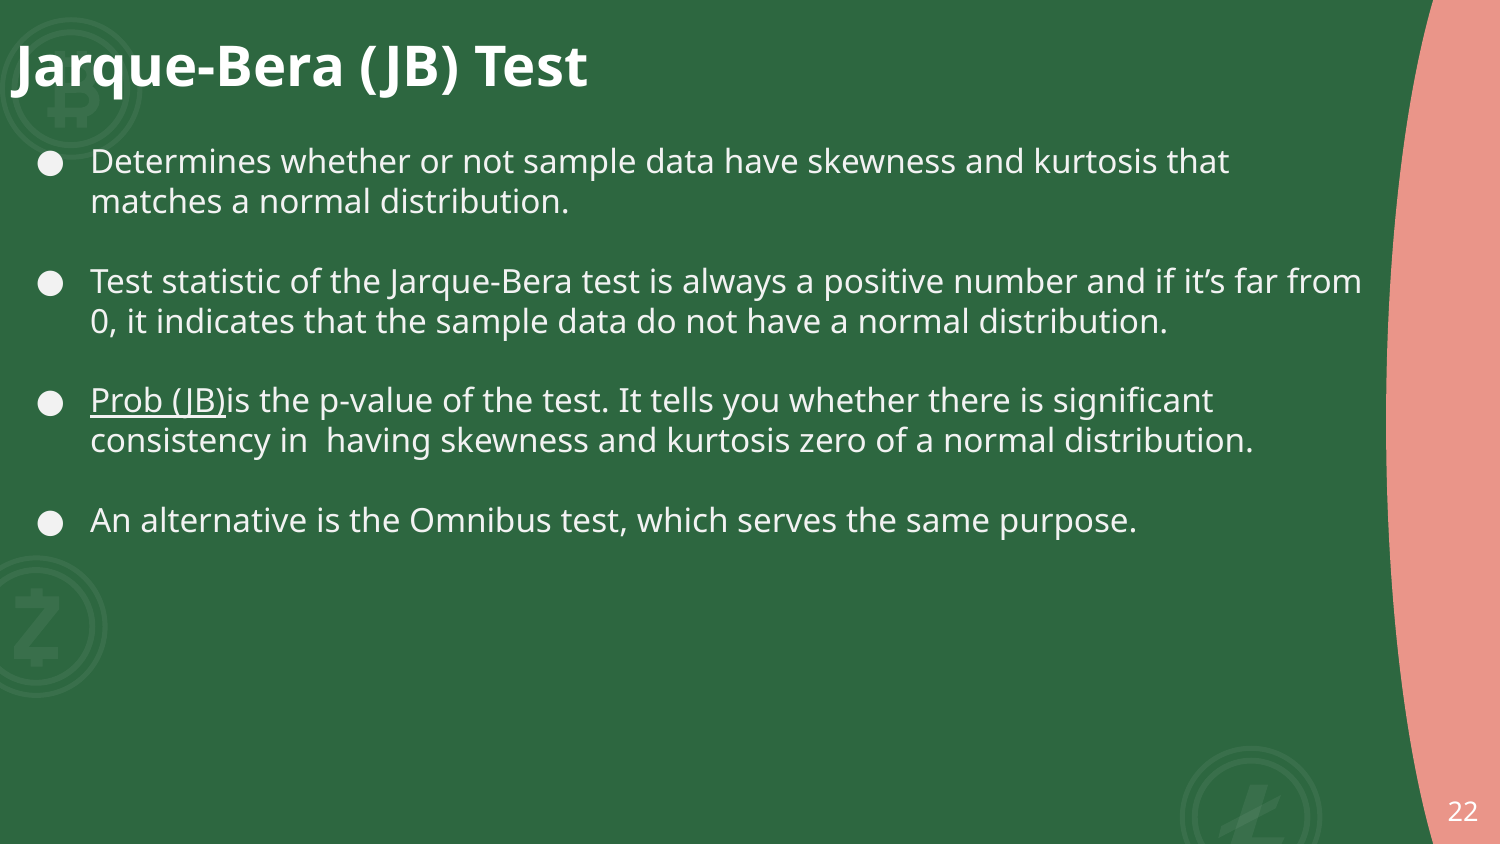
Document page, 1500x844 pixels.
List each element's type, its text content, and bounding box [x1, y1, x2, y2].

title Jarque-Bera (JB) Test [0, 15, 1500, 126]
text_box Determines whether or not sample data have skewness and kurtosis that matches a normal distribution. Test statistic of the Jarque-Bera test is always a positive number and if it’s far from 0, it indicates that the sample data do not have a normal distribution. Prob (JB)is the p-value of the test. It tells you whether there is significant consistency in having skewness and kurtosis zero of a normal distribution. An alternative is the Omnibus test, which serves the same purpose. [0, 125, 1386, 555]
slide_number ‹#› [1403, 779, 1494, 844]
